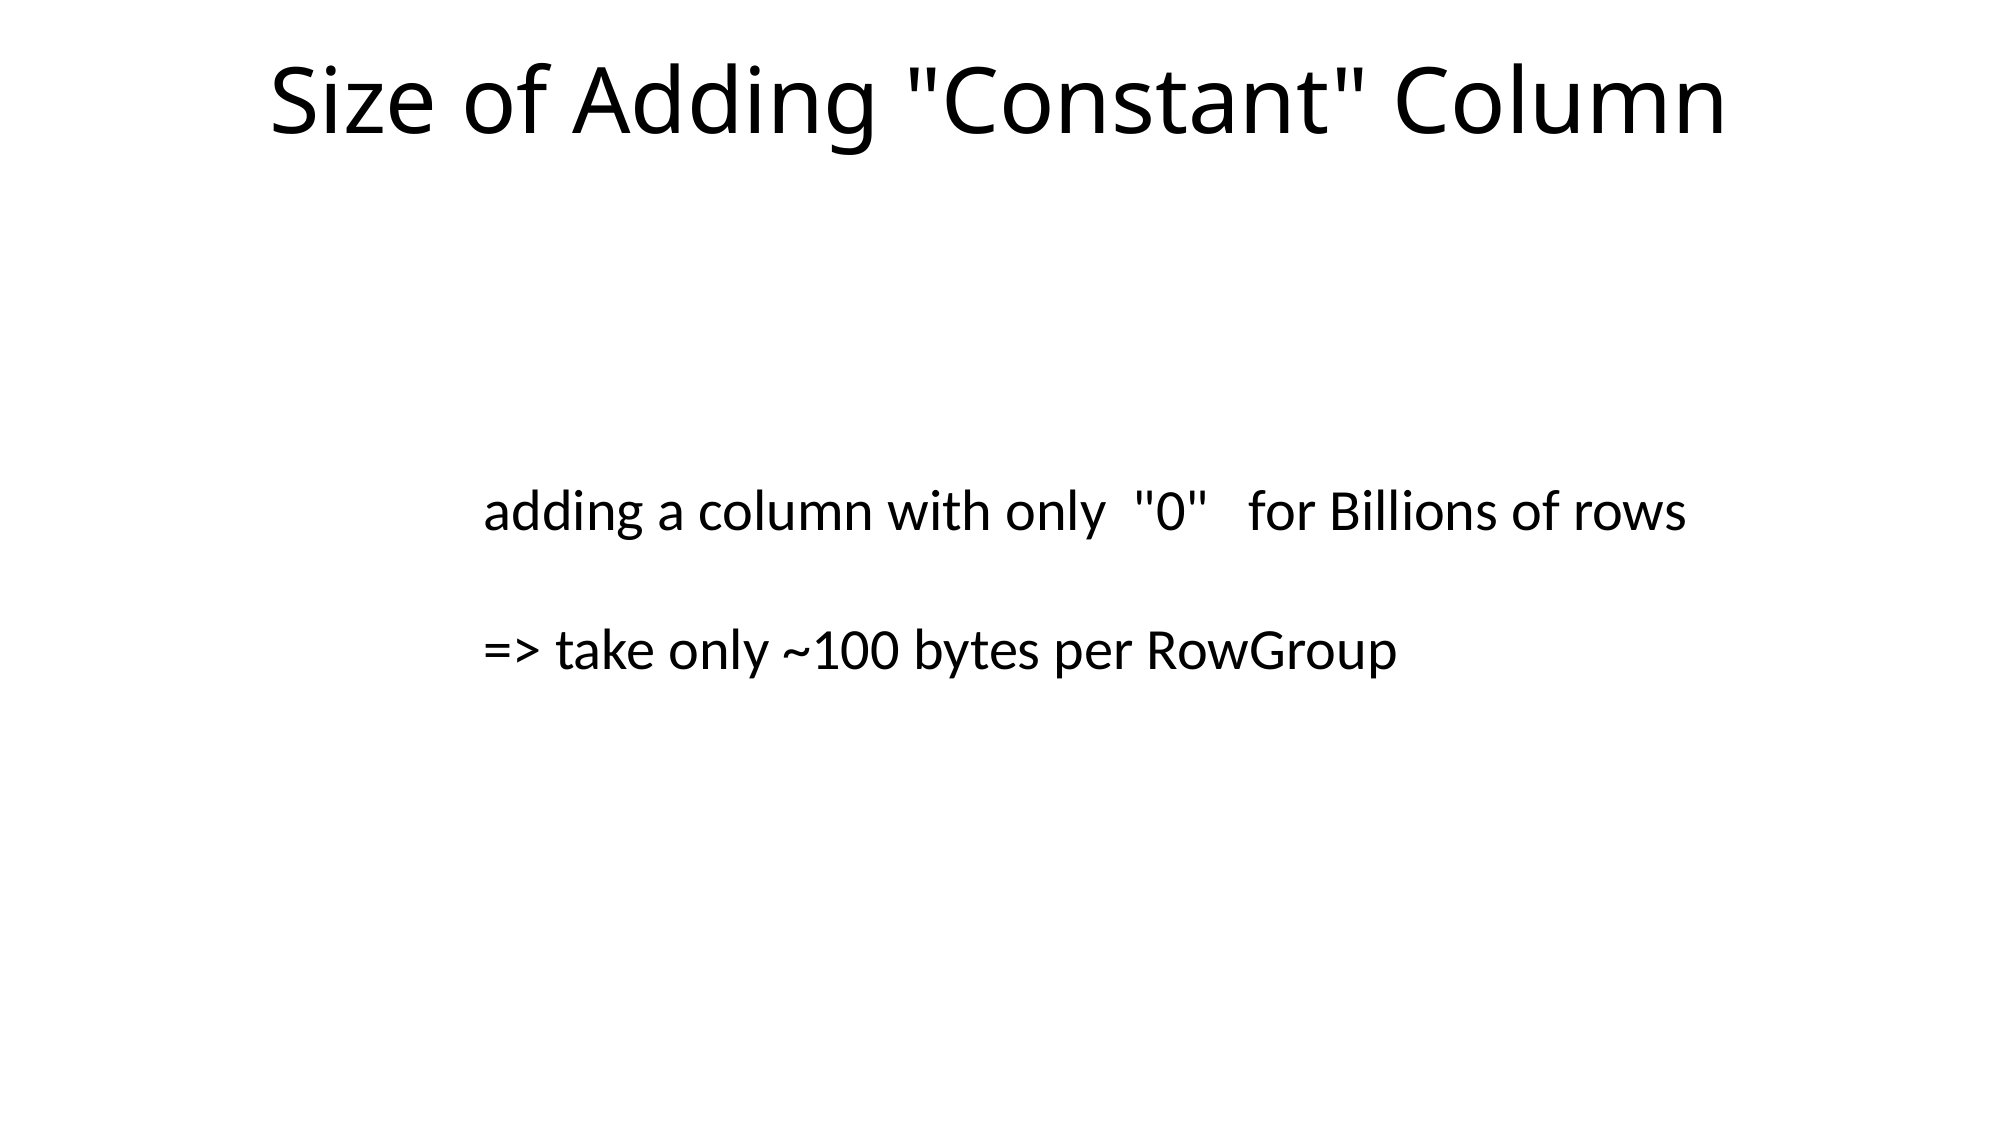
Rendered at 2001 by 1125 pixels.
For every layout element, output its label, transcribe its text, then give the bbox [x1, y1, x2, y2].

text_box adding a column with only "0" for Billions of rows => take only ~100 bytes per RowGroup [469, 464, 1716, 690]
title Size of Adding "Constant" Column [137, 21, 1863, 186]
